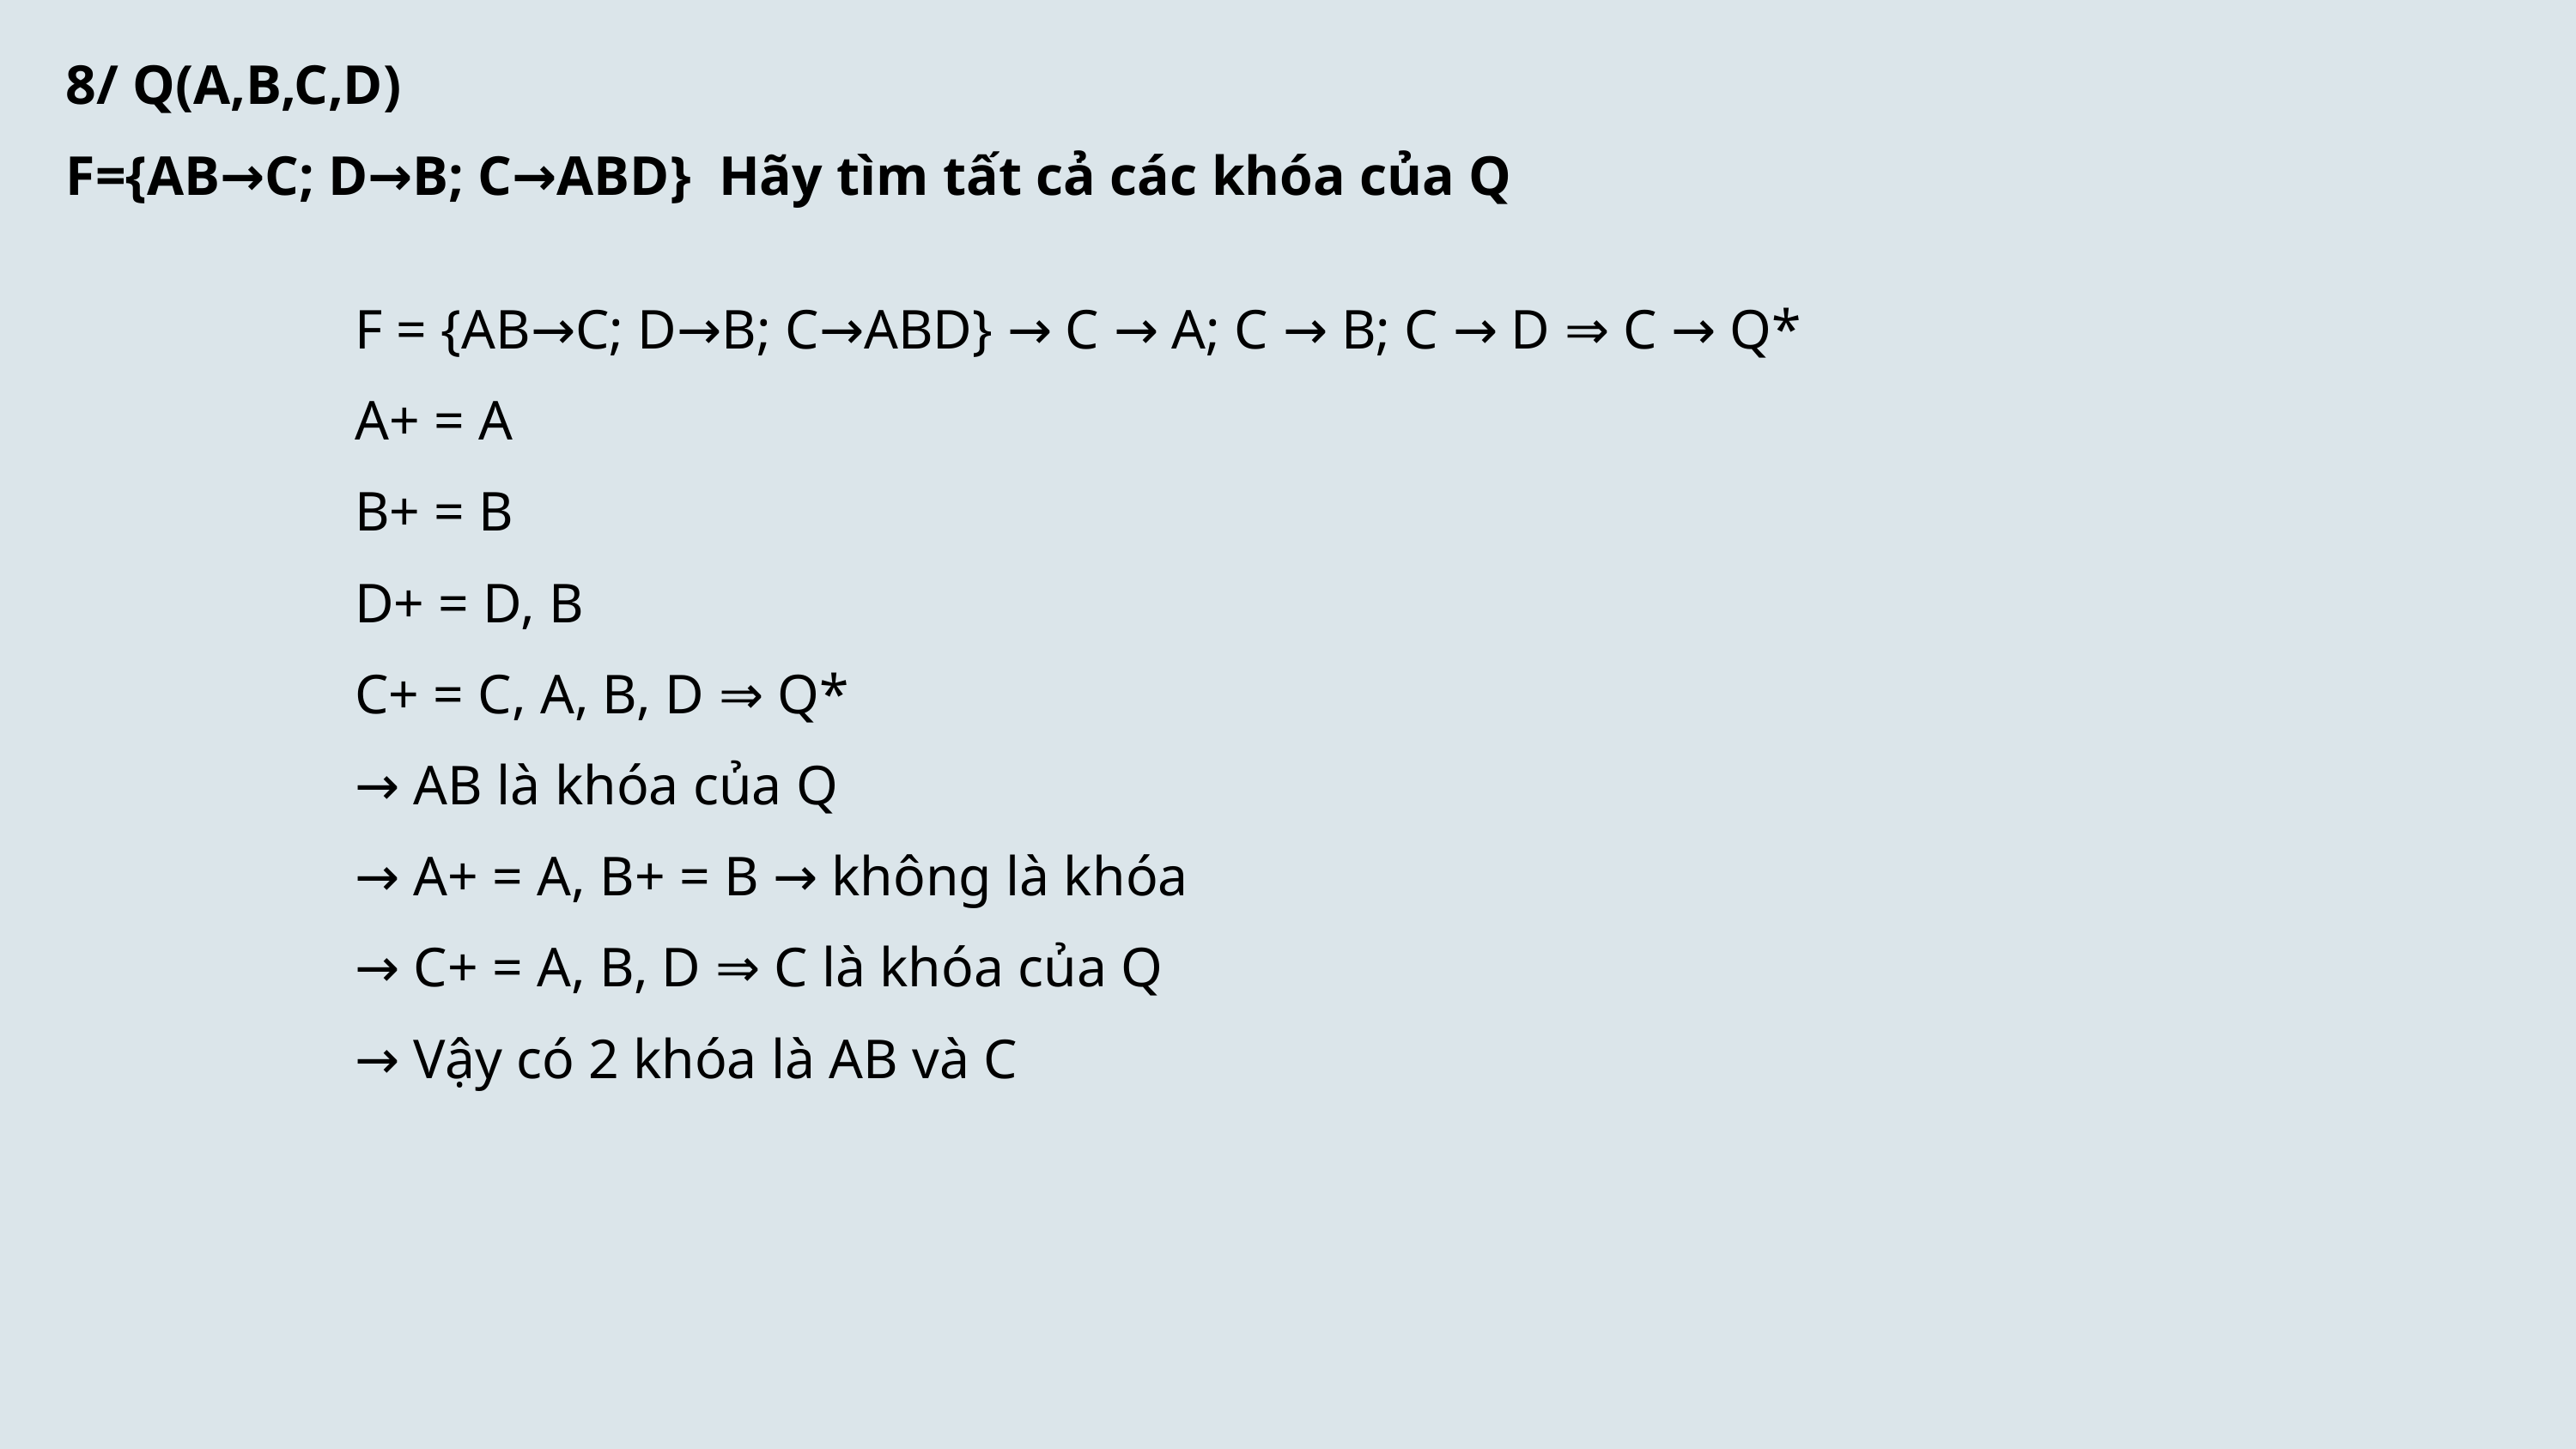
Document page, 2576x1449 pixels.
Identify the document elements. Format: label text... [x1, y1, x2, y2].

text_box F = {AB→C; D→B; C→ABD} → C → A; C → B; C → D ⇒ C → Q* A+ = A B+ = B D+ = D, B C+ = C, A, B, D ⇒ Q* → AB là khóa của Q → A+ = A, B+ = B → không là khóa → C+ = A, B, D ⇒ C là khóa của Q → Vậy có 2 khóa là AB và C [355, 268, 2008, 1180]
text_box 8/ Q(A,B,C,D) F={AB→C; D→B; C→ABD} Hãy tìm tất cả các khóa của Q [65, 23, 2297, 481]
